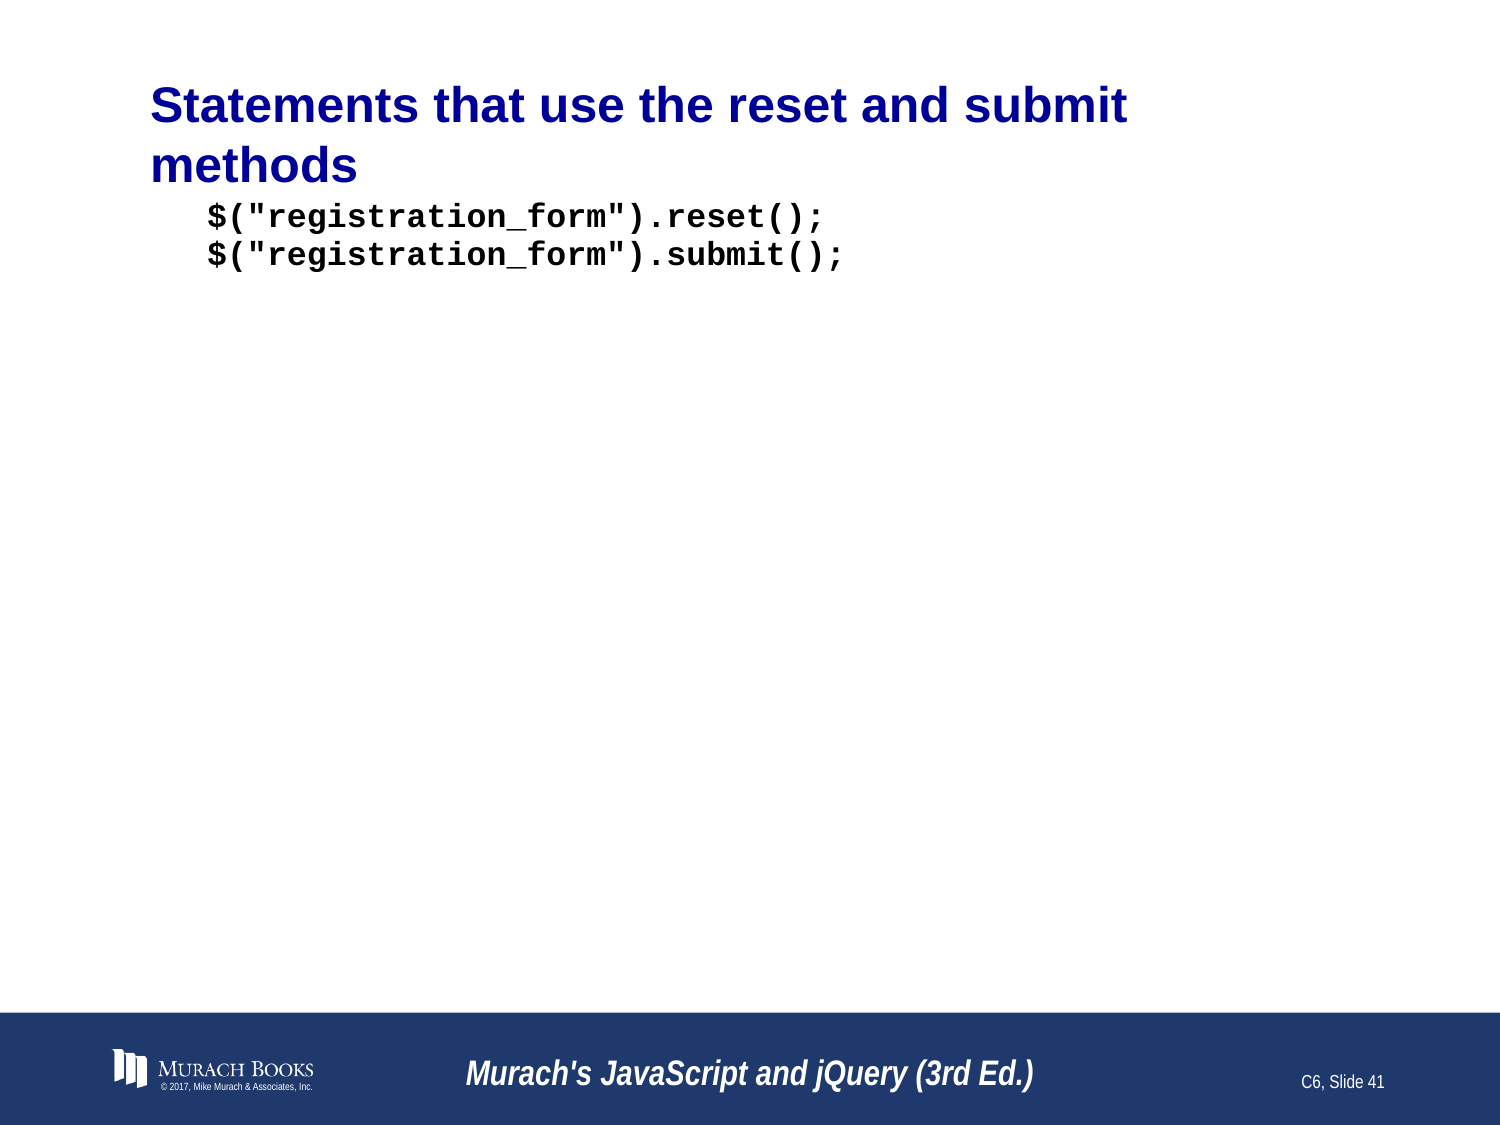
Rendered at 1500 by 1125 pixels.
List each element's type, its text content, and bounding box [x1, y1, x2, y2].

footer © 2017, Mike Murach & Associates, Inc. [12, 1025, 463, 1100]
slide_number C6, Slide 41 [1087, 1025, 1400, 1100]
slide_number Murach's JavaScript and jQuery (3rd Ed.) [463, 1025, 1050, 1100]
title Statements that use the reset and submit methods [150, 102, 1350, 164]
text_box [149, 199, 1348, 693]
